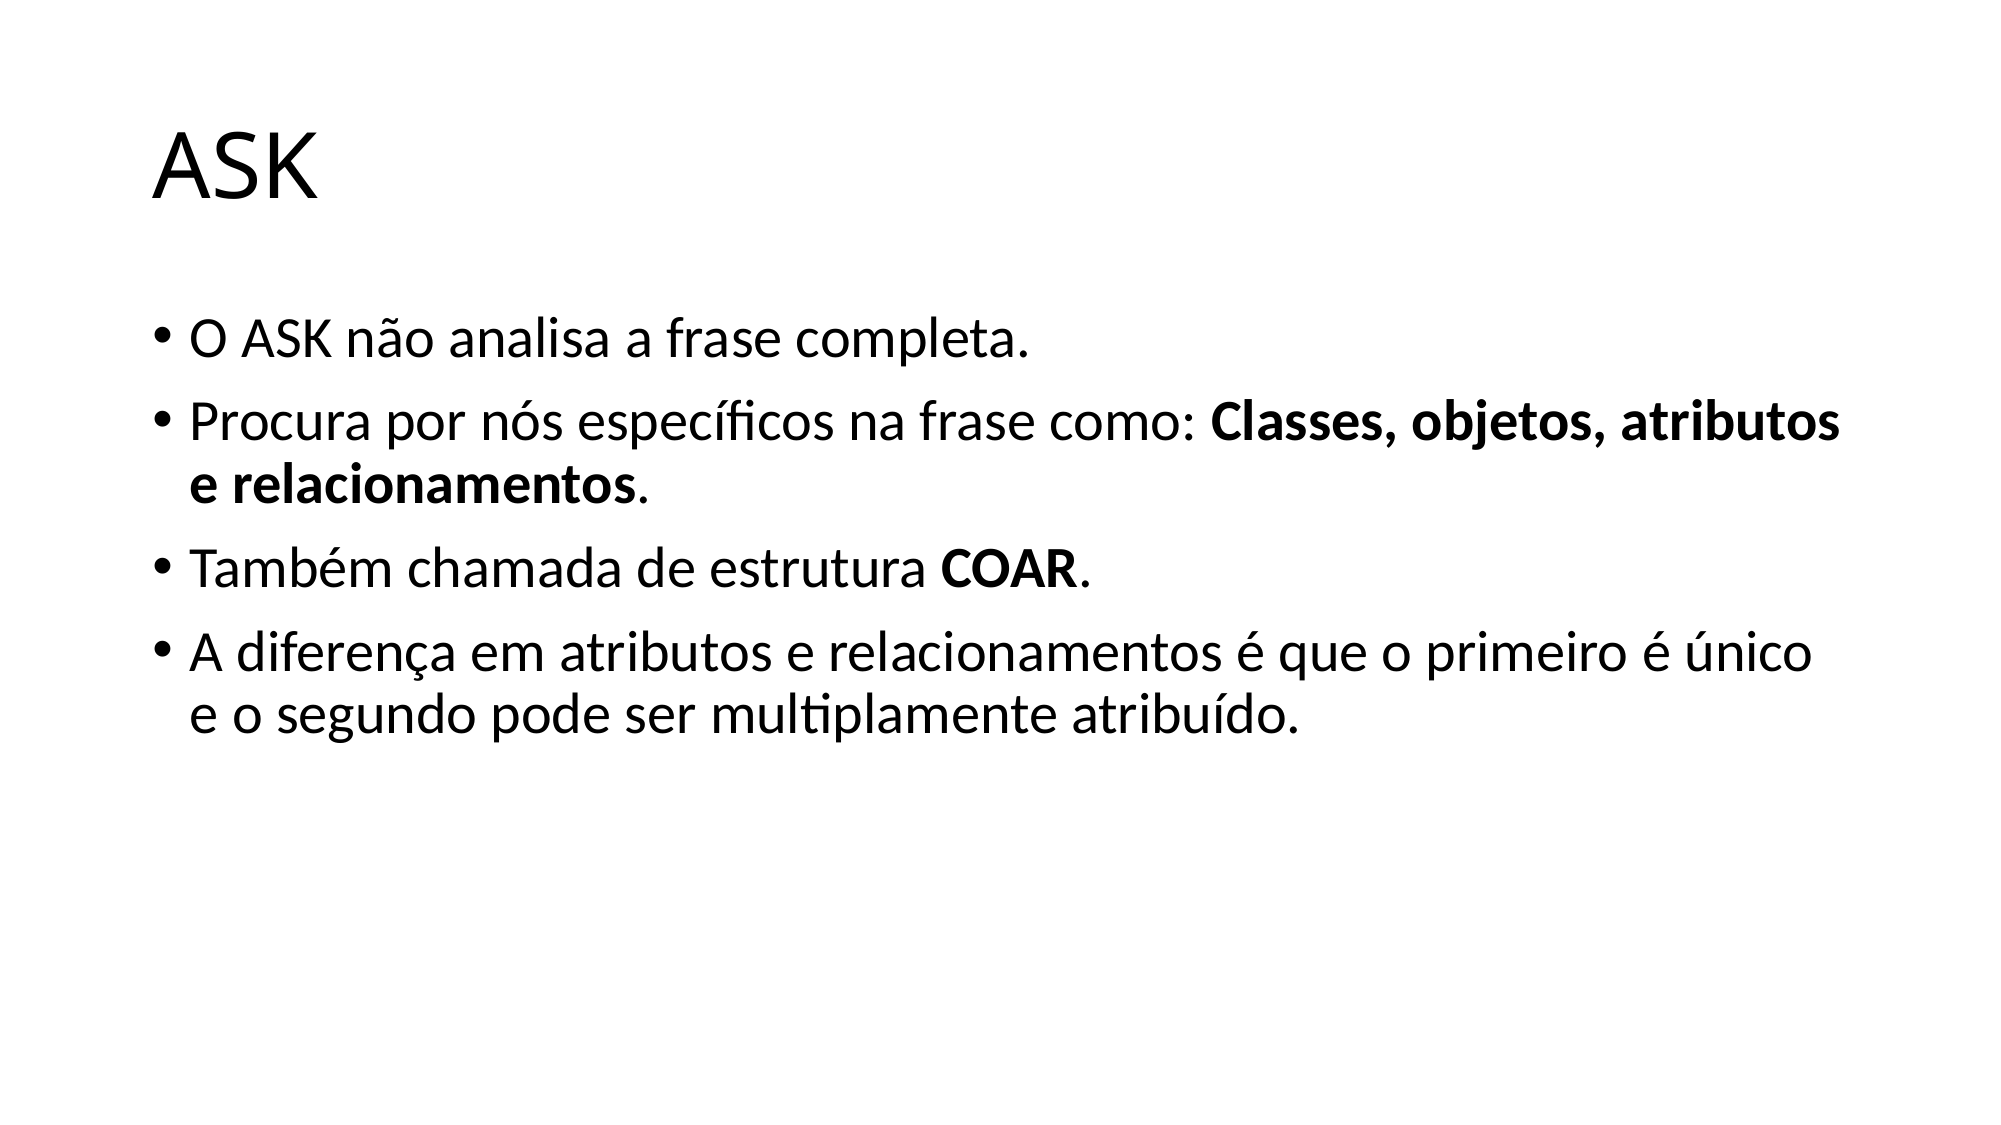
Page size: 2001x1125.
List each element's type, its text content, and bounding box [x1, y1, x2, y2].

list O ASK não analisa a frase completa. Procura por nós específicos na frase como: Classes, objetos, atributos e relacionamentos. Também chamada de estrutura COAR. A diferença em atributos e relacionamentos é que o primeiro é único e o segundo pode ser multiplamente atribuído. [137, 299, 1863, 1014]
title ASK [137, 59, 1863, 278]
